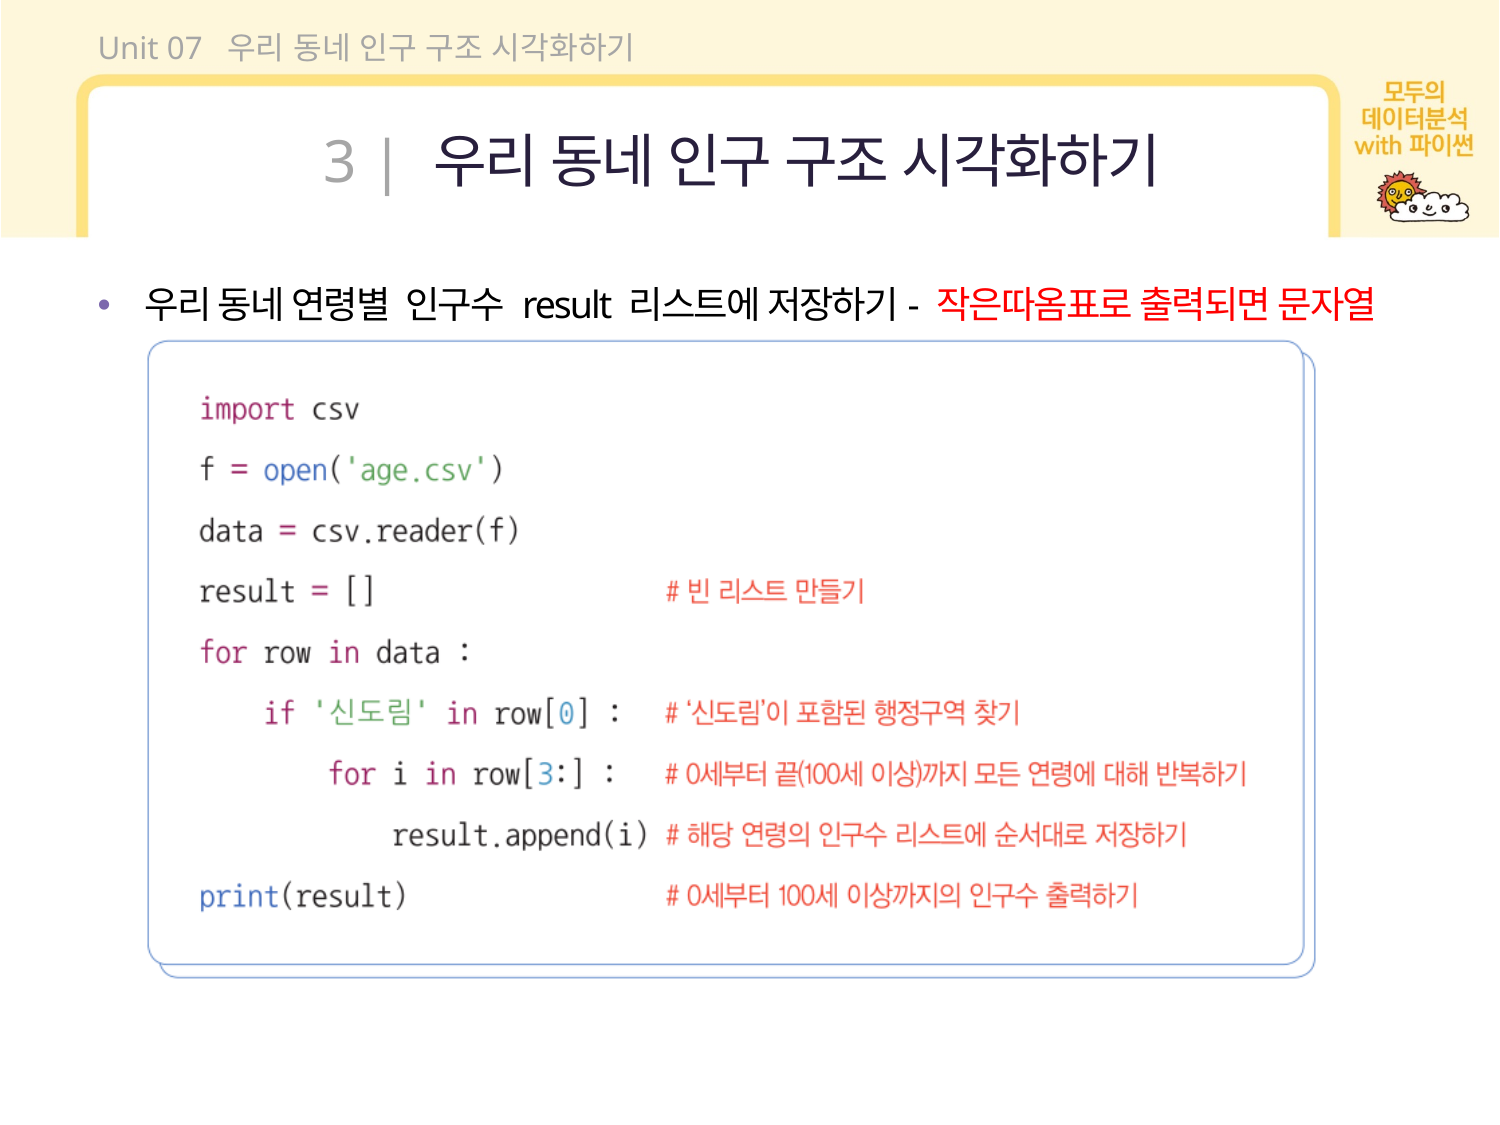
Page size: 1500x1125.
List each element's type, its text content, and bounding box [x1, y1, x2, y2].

text_box 3 | 우리 동네 인구 구조 시각화하기 [217, 117, 1268, 202]
picture [1, 0, 1499, 1125]
text_box 우리 동네 연령별 인구수 result 리스트에 저장하기- 작은따옴표로 출력되면 문자열 [82, 251, 1402, 334]
text_box Unit 07 우리 동네 인구 구조 시각화하기 [82, 0, 1133, 74]
